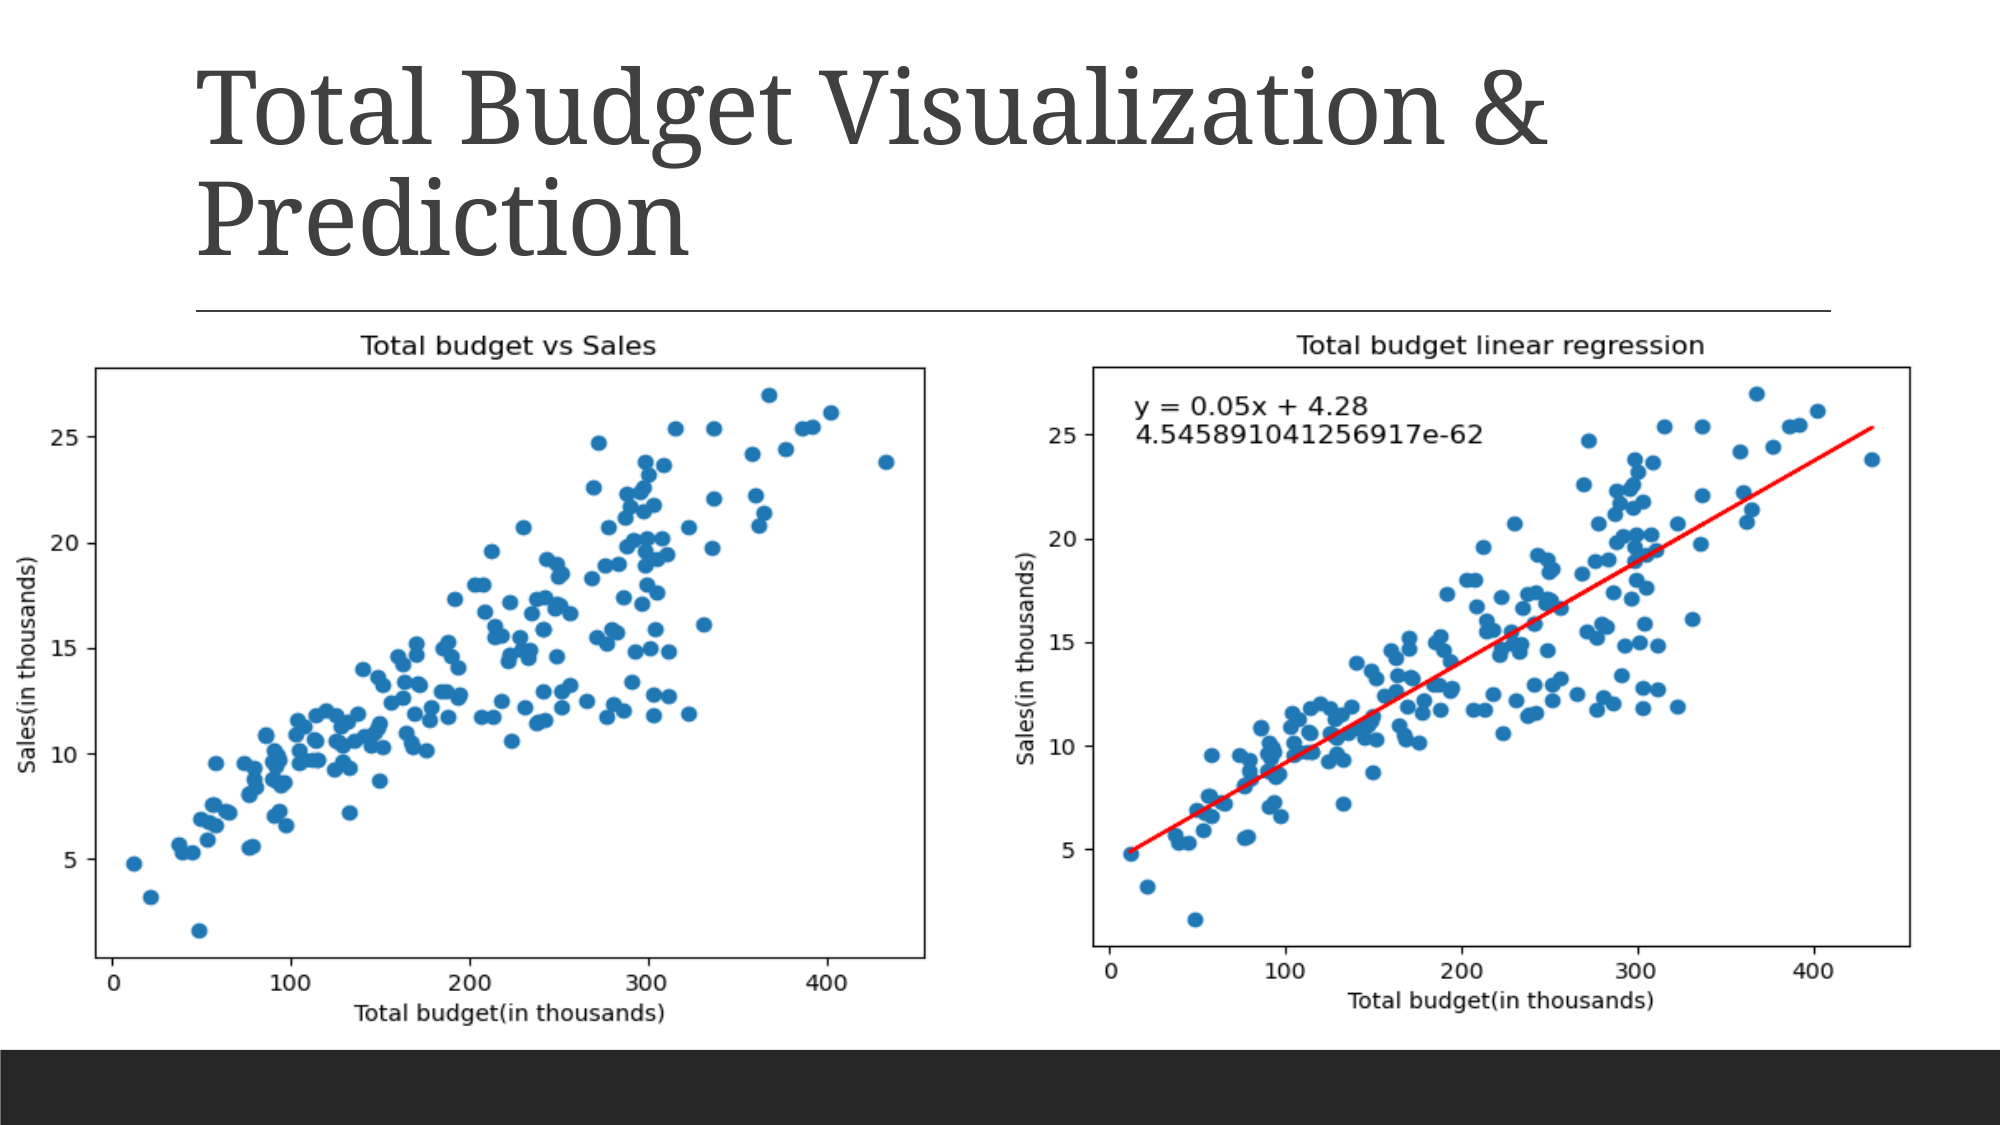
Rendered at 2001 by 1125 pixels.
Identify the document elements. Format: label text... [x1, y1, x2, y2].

title Total Budget Visualization & Prediction [180, 47, 1830, 285]
picture [999, 320, 1926, 1030]
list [0, 320, 941, 1043]
